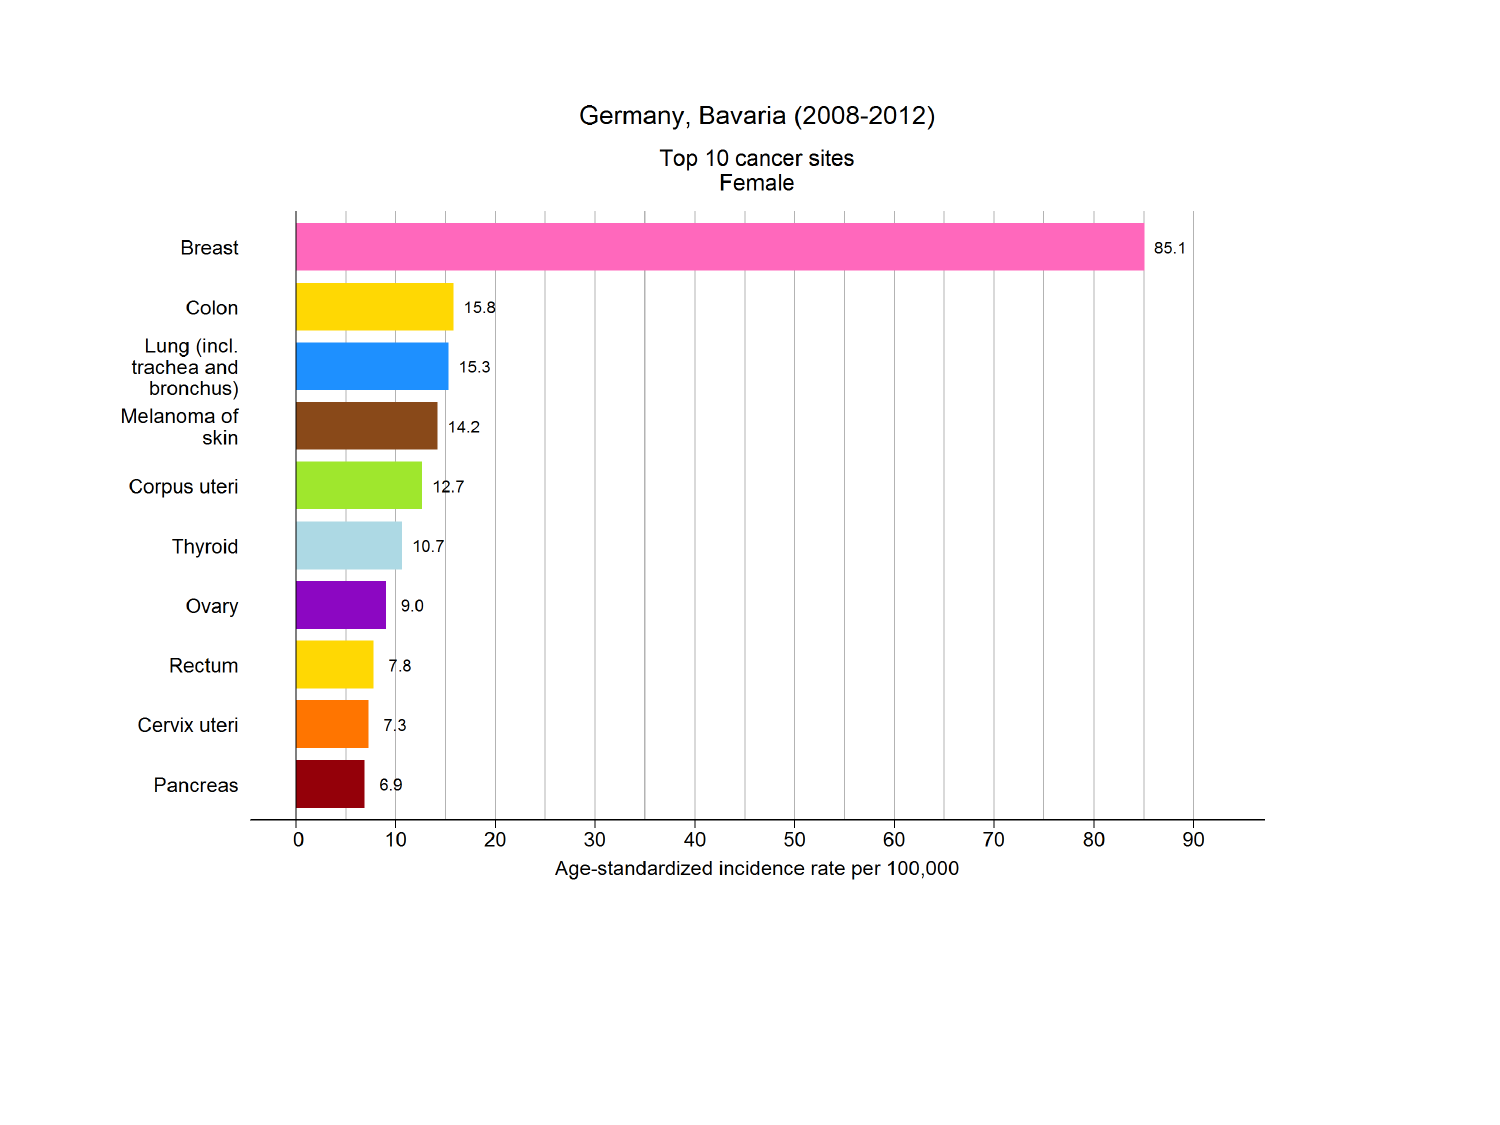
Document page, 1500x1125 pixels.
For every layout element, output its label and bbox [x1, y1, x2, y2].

list [91, 67, 1293, 917]
